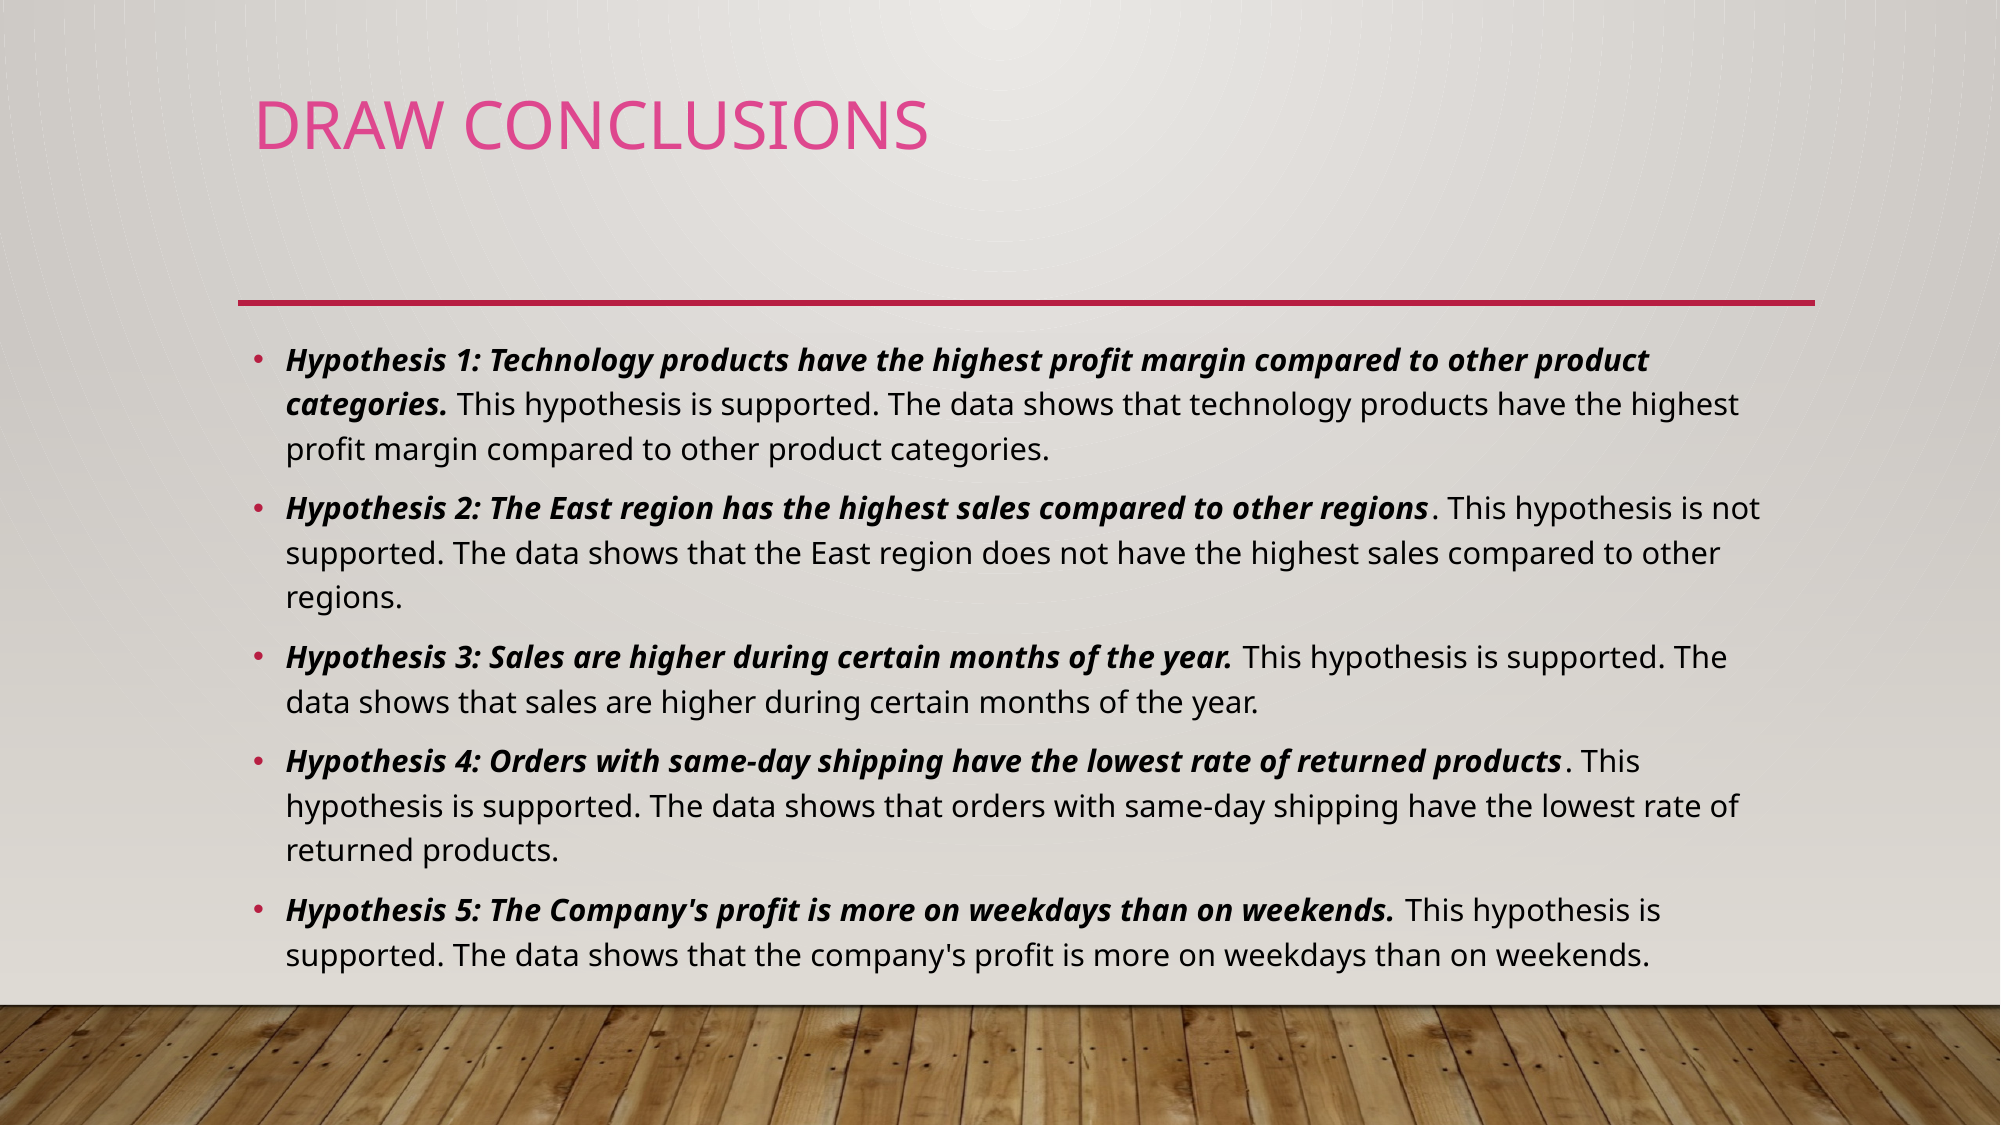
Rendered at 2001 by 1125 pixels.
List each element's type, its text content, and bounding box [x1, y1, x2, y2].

picture [0, 1005, 2000, 1125]
list Hypothesis 1: Technology products have the highest profit margin compared to other product categories. This hypothesis is supported. The data shows that technology products have the highest profit margin compared to other product categories. Hypothesis 2: The East region has the highest sales compared to other regions. This hypothesis is not supported. The data shows that the East region does not have the highest sales compared to other regions. Hypothesis 3: Sales are higher during certain months of the year. This hypothesis is supported. The data shows that sales are higher during certain months of the year. Hypothesis 4: Orders with same-day shipping have the lowest rate of returned products. This hypothesis is supported. The data shows that orders with same-day shipping have the lowest rate of returned products. Hypothesis 5: The Company's profit is more on weekdays than on weekends. This hypothesis is supported. The data shows that the company's profit is more on weekdays than on weekends. [238, 325, 1814, 981]
title Draw conclusions [238, 84, 1814, 257]
